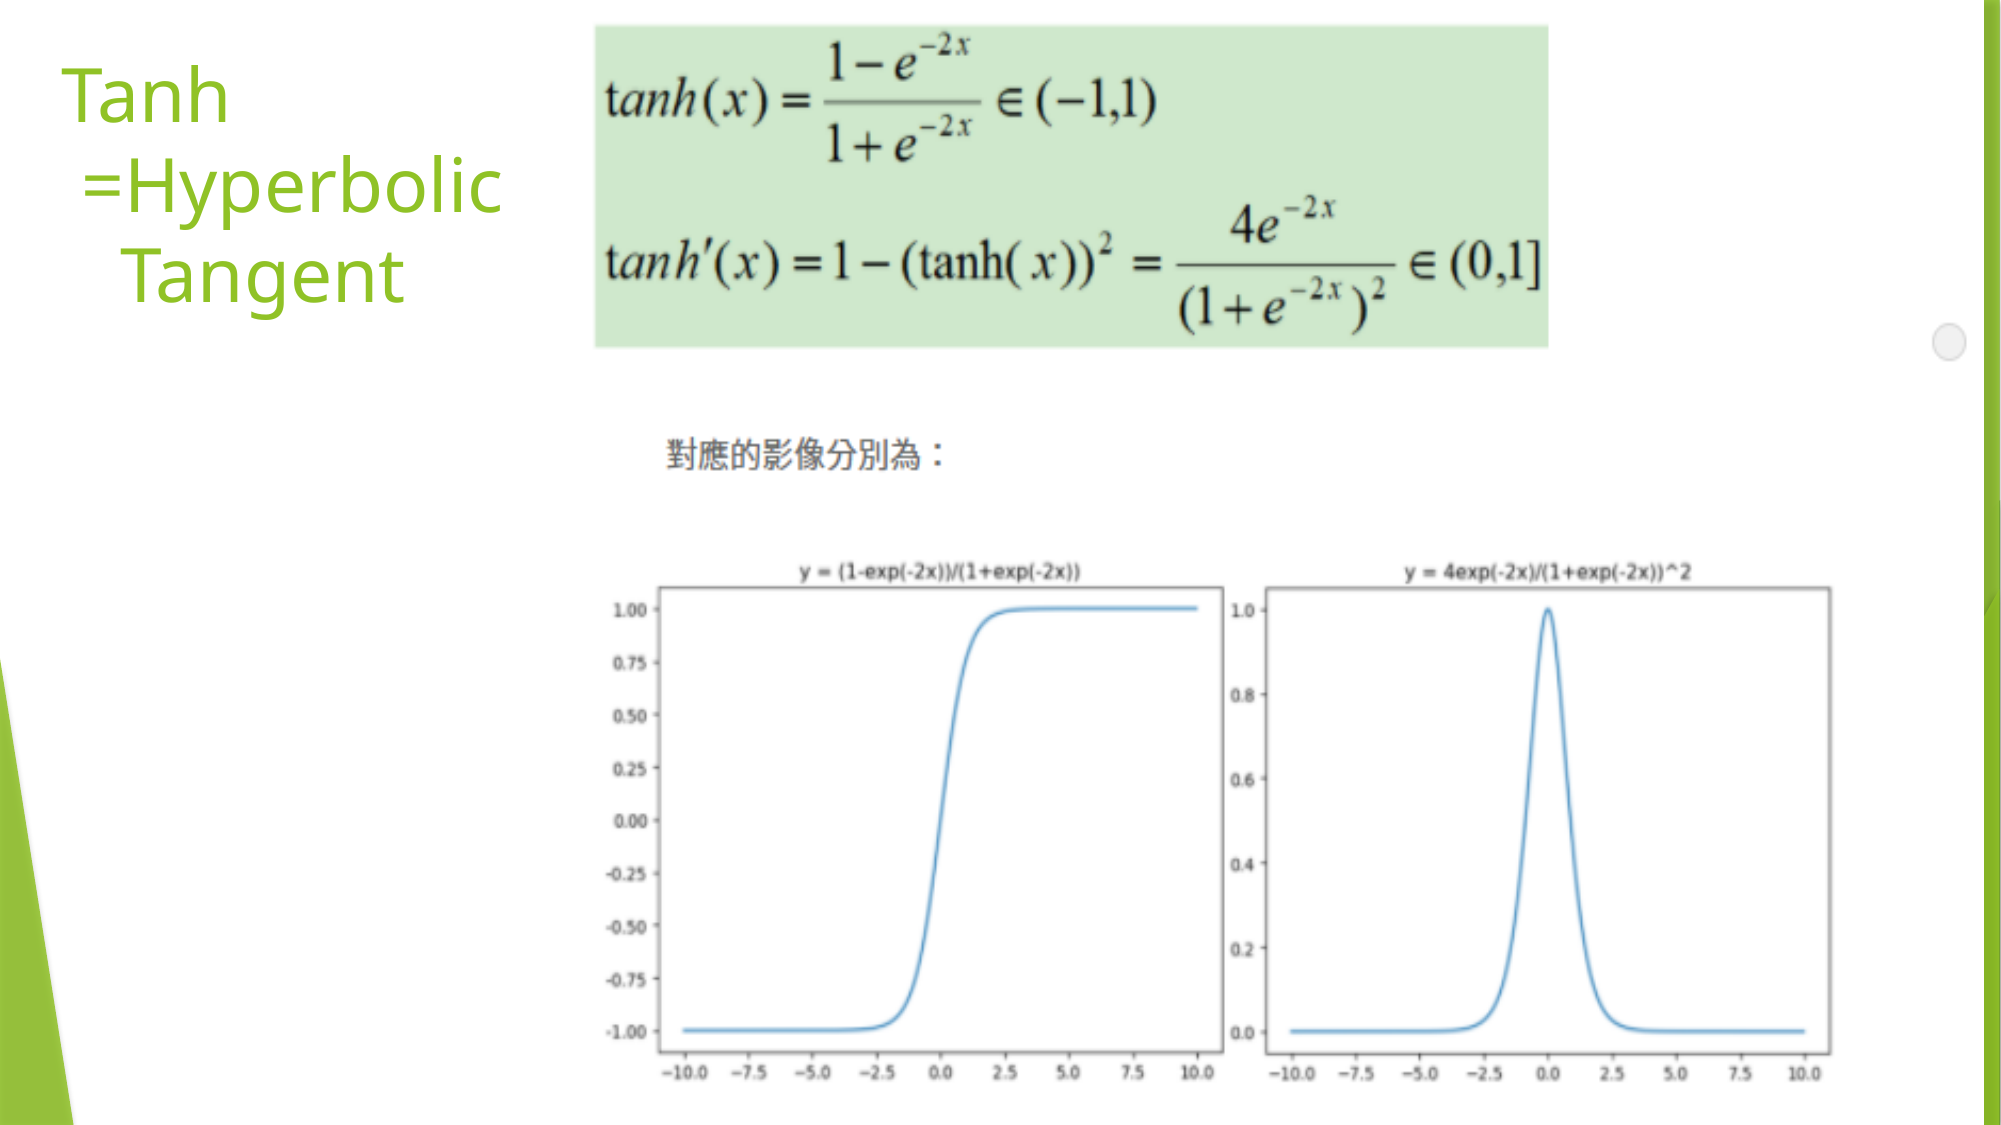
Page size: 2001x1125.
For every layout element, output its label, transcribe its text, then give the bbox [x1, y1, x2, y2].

picture [580, 0, 1984, 1125]
title Tanh =Hyperbolic Tangent [46, 40, 575, 422]
